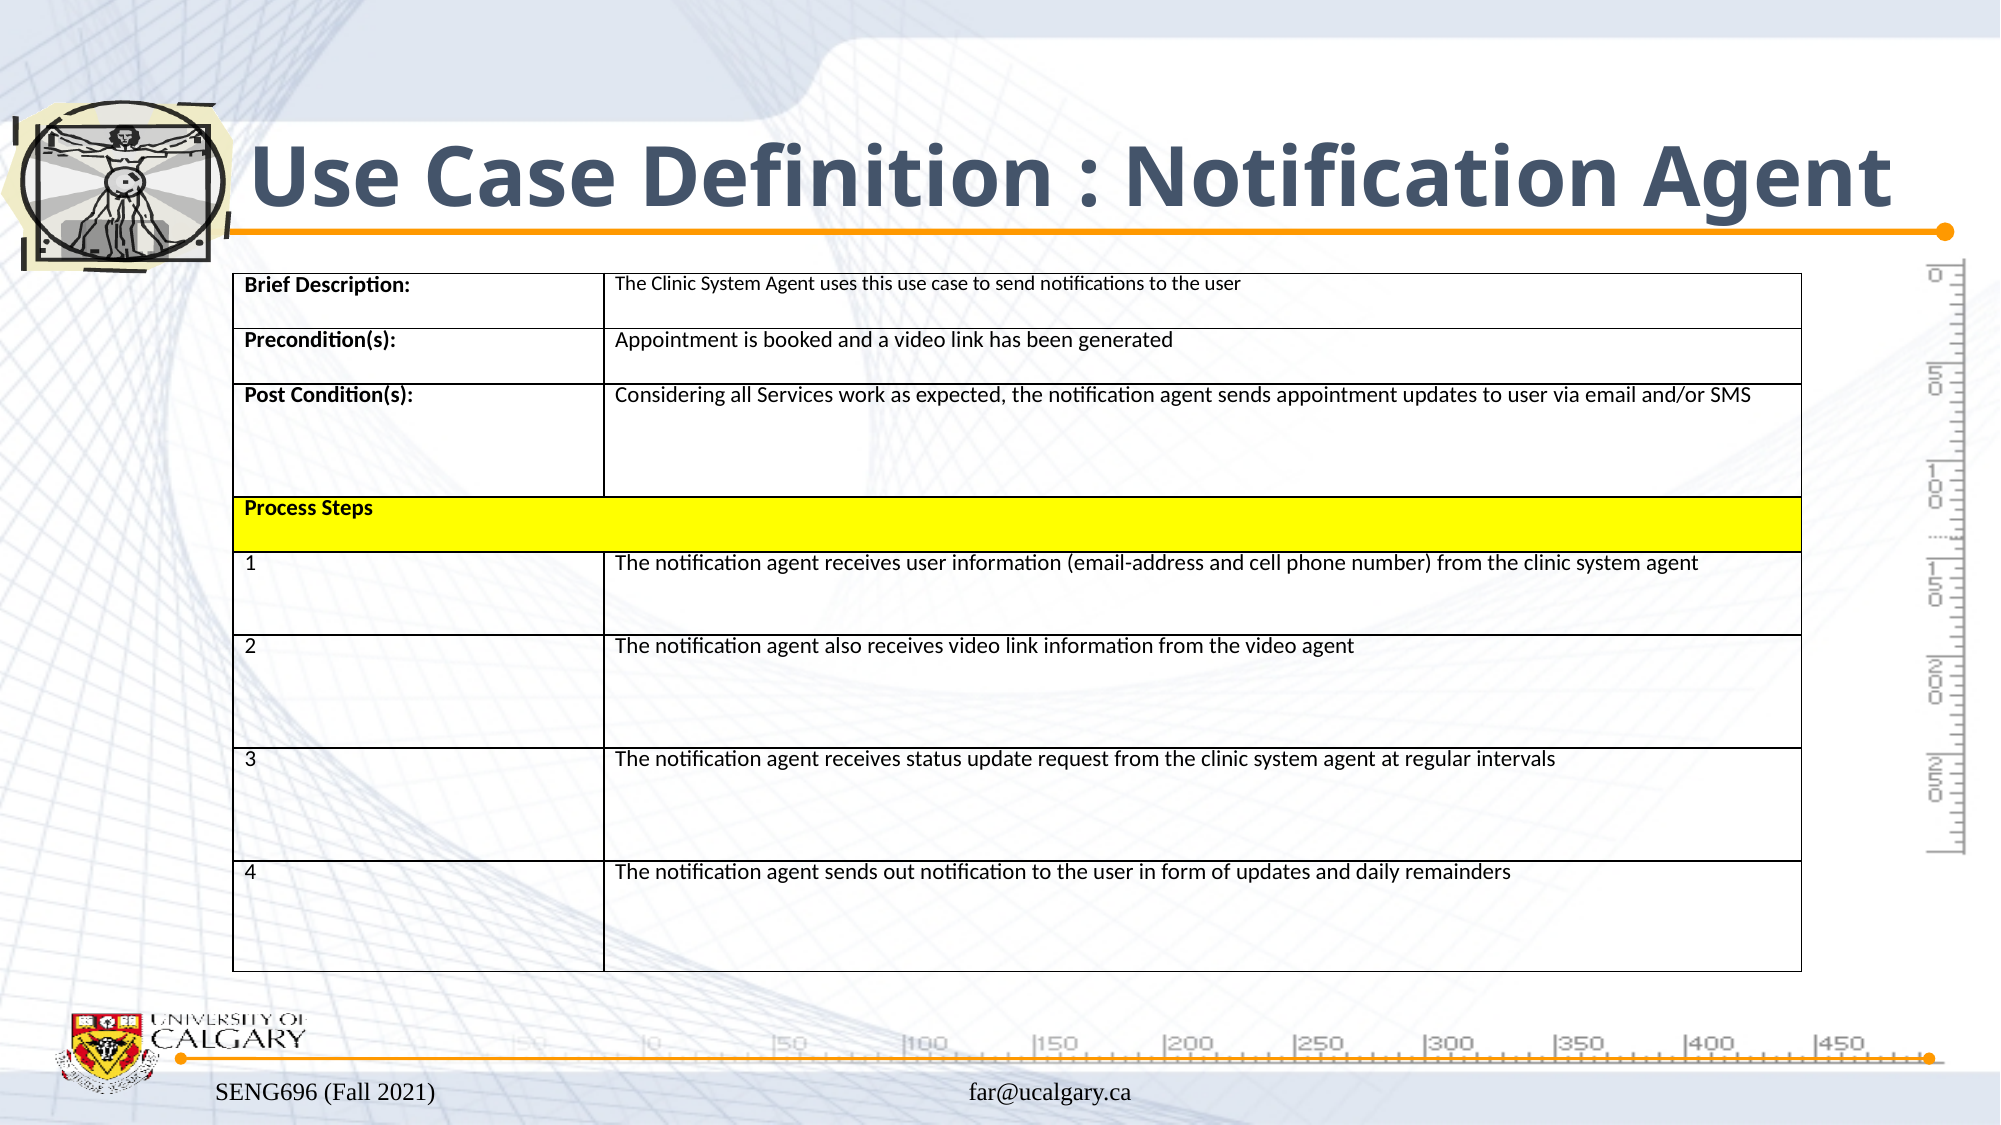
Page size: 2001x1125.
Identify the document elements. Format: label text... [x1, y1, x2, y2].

table_cell Precondition(s): [234, 329, 603, 383]
slide_number SENG696 (Fall 2021) [199, 1046, 617, 1113]
table_cell Post Condition(s): [234, 385, 603, 496]
title Use Case Definition : Notification Agent [233, 42, 1957, 231]
table_cell The notification agent sends out notification to the user in form of updates and daily remainders [605, 862, 1801, 971]
table_header The Clinic System Agent uses this use case to send notifications to the user [605, 274, 1801, 328]
table_cell 2 [234, 636, 603, 747]
picture [0, 0, 2000, 1125]
table_cell 3 [234, 749, 603, 860]
table_cell Considering all Services work as expected, the notification agent sends appointment updates to user via email and/or SMS [605, 385, 1801, 496]
table_header Brief Description: [234, 274, 603, 328]
table_cell Process Steps [234, 498, 604, 551]
table_cell The notification agent receives user information (email-address and cell phone number) from the clinic system agent [605, 553, 1801, 634]
table_cell The notification agent also receives video link information from the video agent [605, 636, 1801, 747]
slide_number [1483, 1046, 1901, 1113]
table_cell 1 [234, 553, 603, 634]
footer far@ucalgary.ca [733, 1046, 1367, 1113]
table_cell Appointment is booked and a video link has been generated [605, 329, 1801, 383]
table_cell 4 [234, 862, 603, 971]
table_cell The notification agent receives status update request from the clinic system agent at regular intervals [605, 749, 1801, 860]
table_cell [604, 498, 1801, 551]
